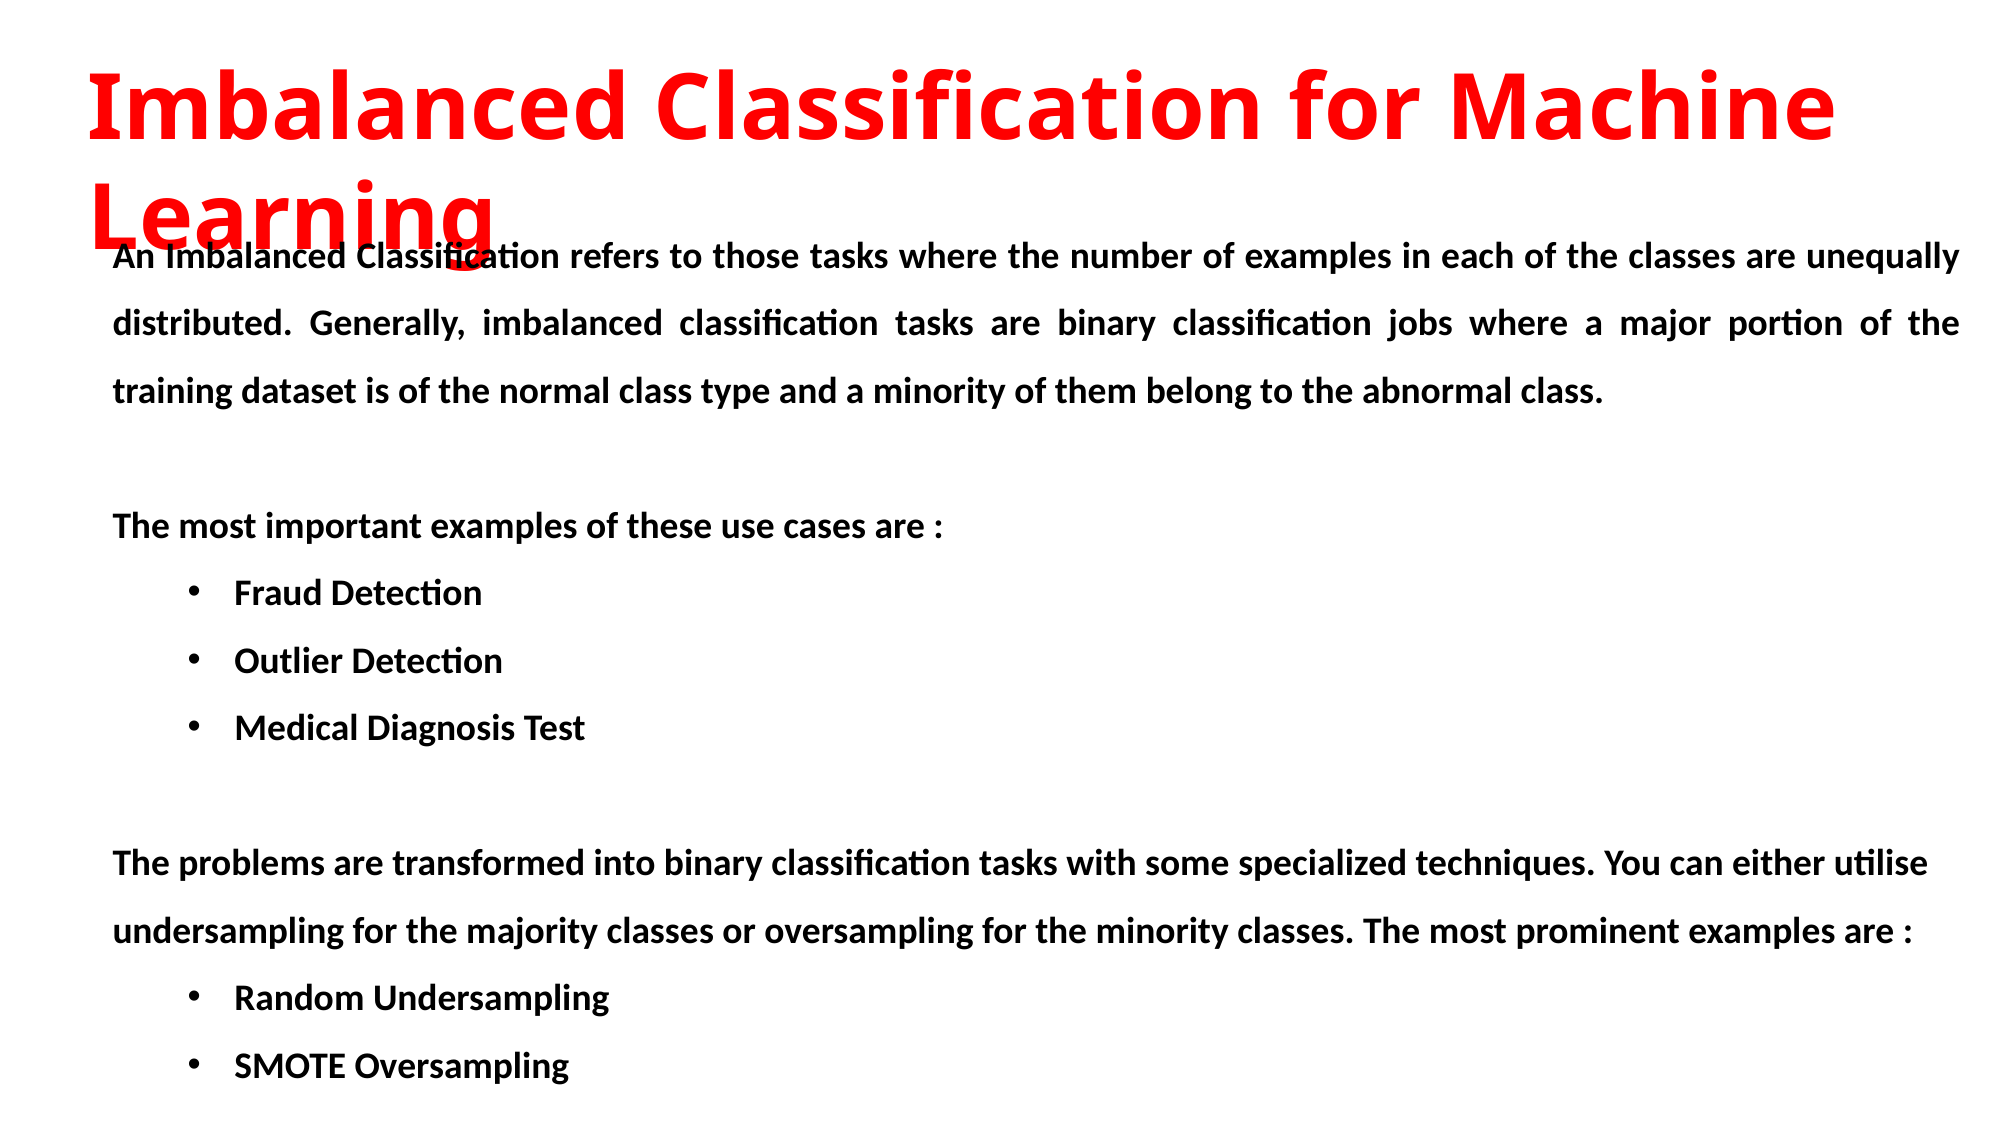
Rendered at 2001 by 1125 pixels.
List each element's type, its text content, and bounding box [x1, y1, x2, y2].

title Imbalanced Classification for Machine Learning [87, 47, 1913, 270]
list An Imbalanced Classification refers to those tasks where the number of examples in each of the classes are unequally distributed. Generally, imbalanced classification tasks are binary classification jobs where a major portion of the training dataset is of the normal class type and a minority of them belong to the abnormal class. The most important examples of these use cases are : Fraud Detection Outlier Detection Medical Diagnosis Test The problems are transformed into binary classification tasks with some specialized techniques. You can either utilise undersampling for the majority classes or oversampling for the minority classes. The most prominent examples are : Random Undersampling SMOTE Oversampling [112, 208, 1963, 1125]
